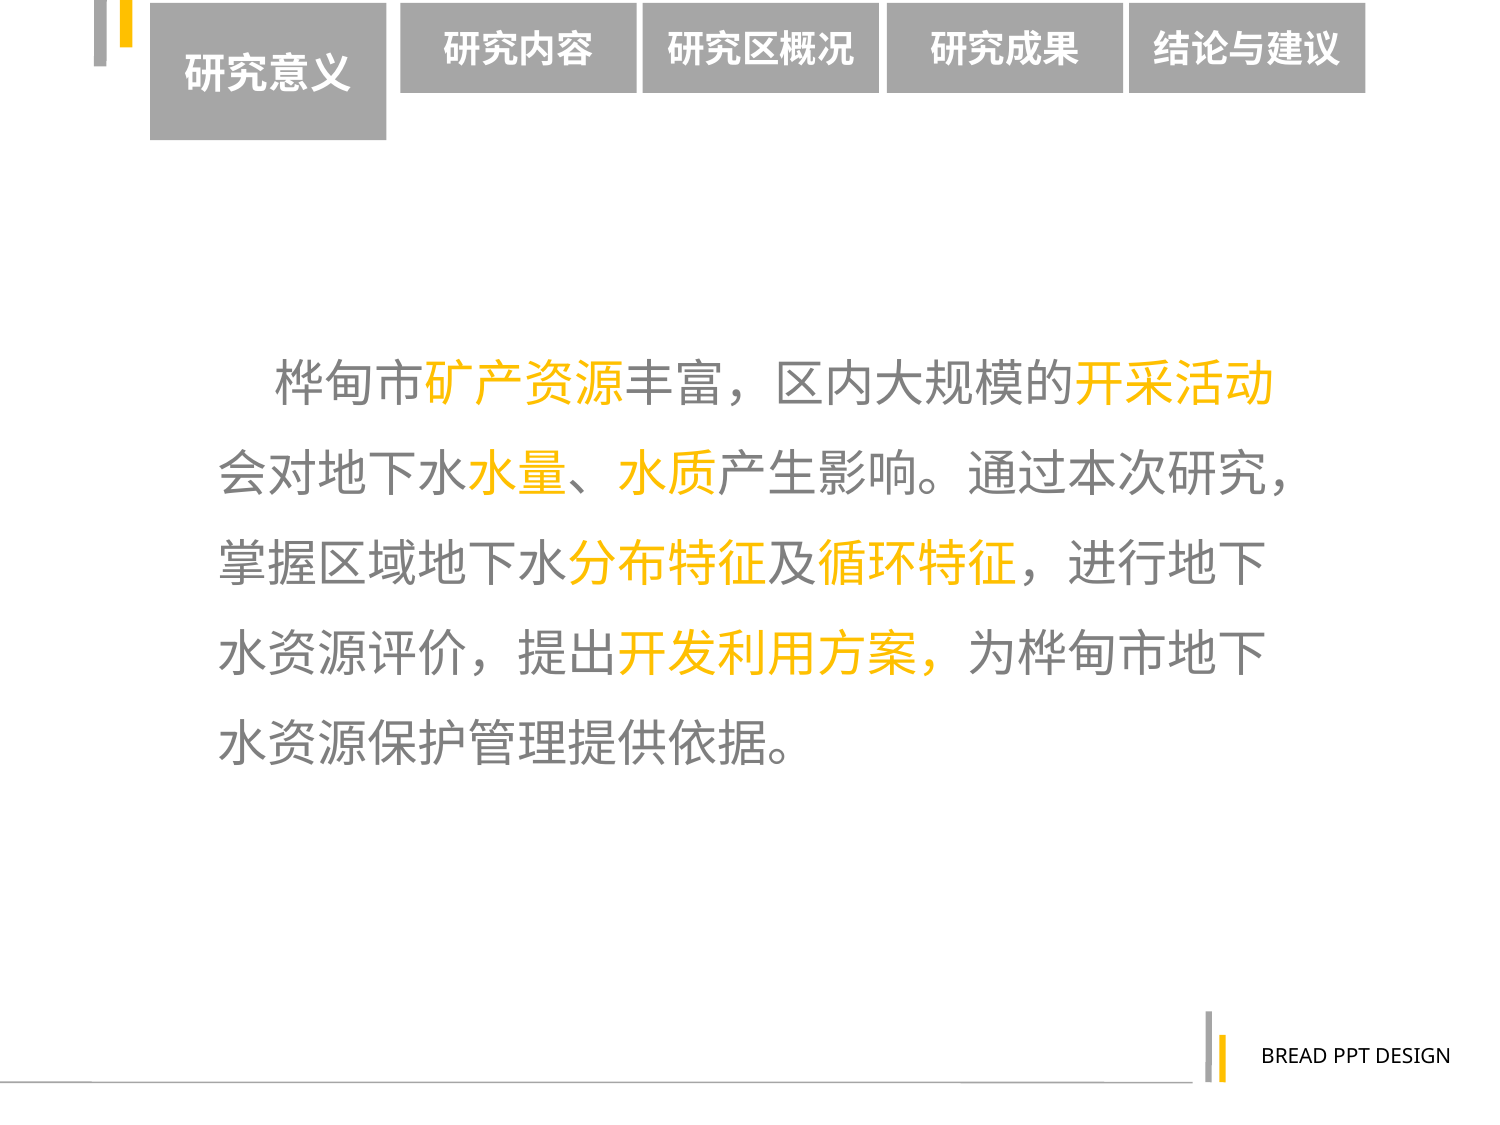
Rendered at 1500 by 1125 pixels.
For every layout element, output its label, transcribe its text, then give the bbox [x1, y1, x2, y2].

text_box 结论与建议 [1129, 2, 1366, 93]
text_box 研究意义 [150, 2, 387, 141]
text_box 研究区概况 [642, 2, 879, 93]
text_box 研究成果 [886, 2, 1124, 93]
text_box 研究内容 [400, 2, 637, 93]
text_box 桦甸市矿产资源丰富，区内大规模的开采活动会对地下水水量、水质产生影响。通过本次研究，掌握区域地下水分布特征及循环特征，进行地下水资源评价，提出开发利用方案，为桦甸市地下水资源保护管理提供依据。 [202, 313, 1298, 779]
